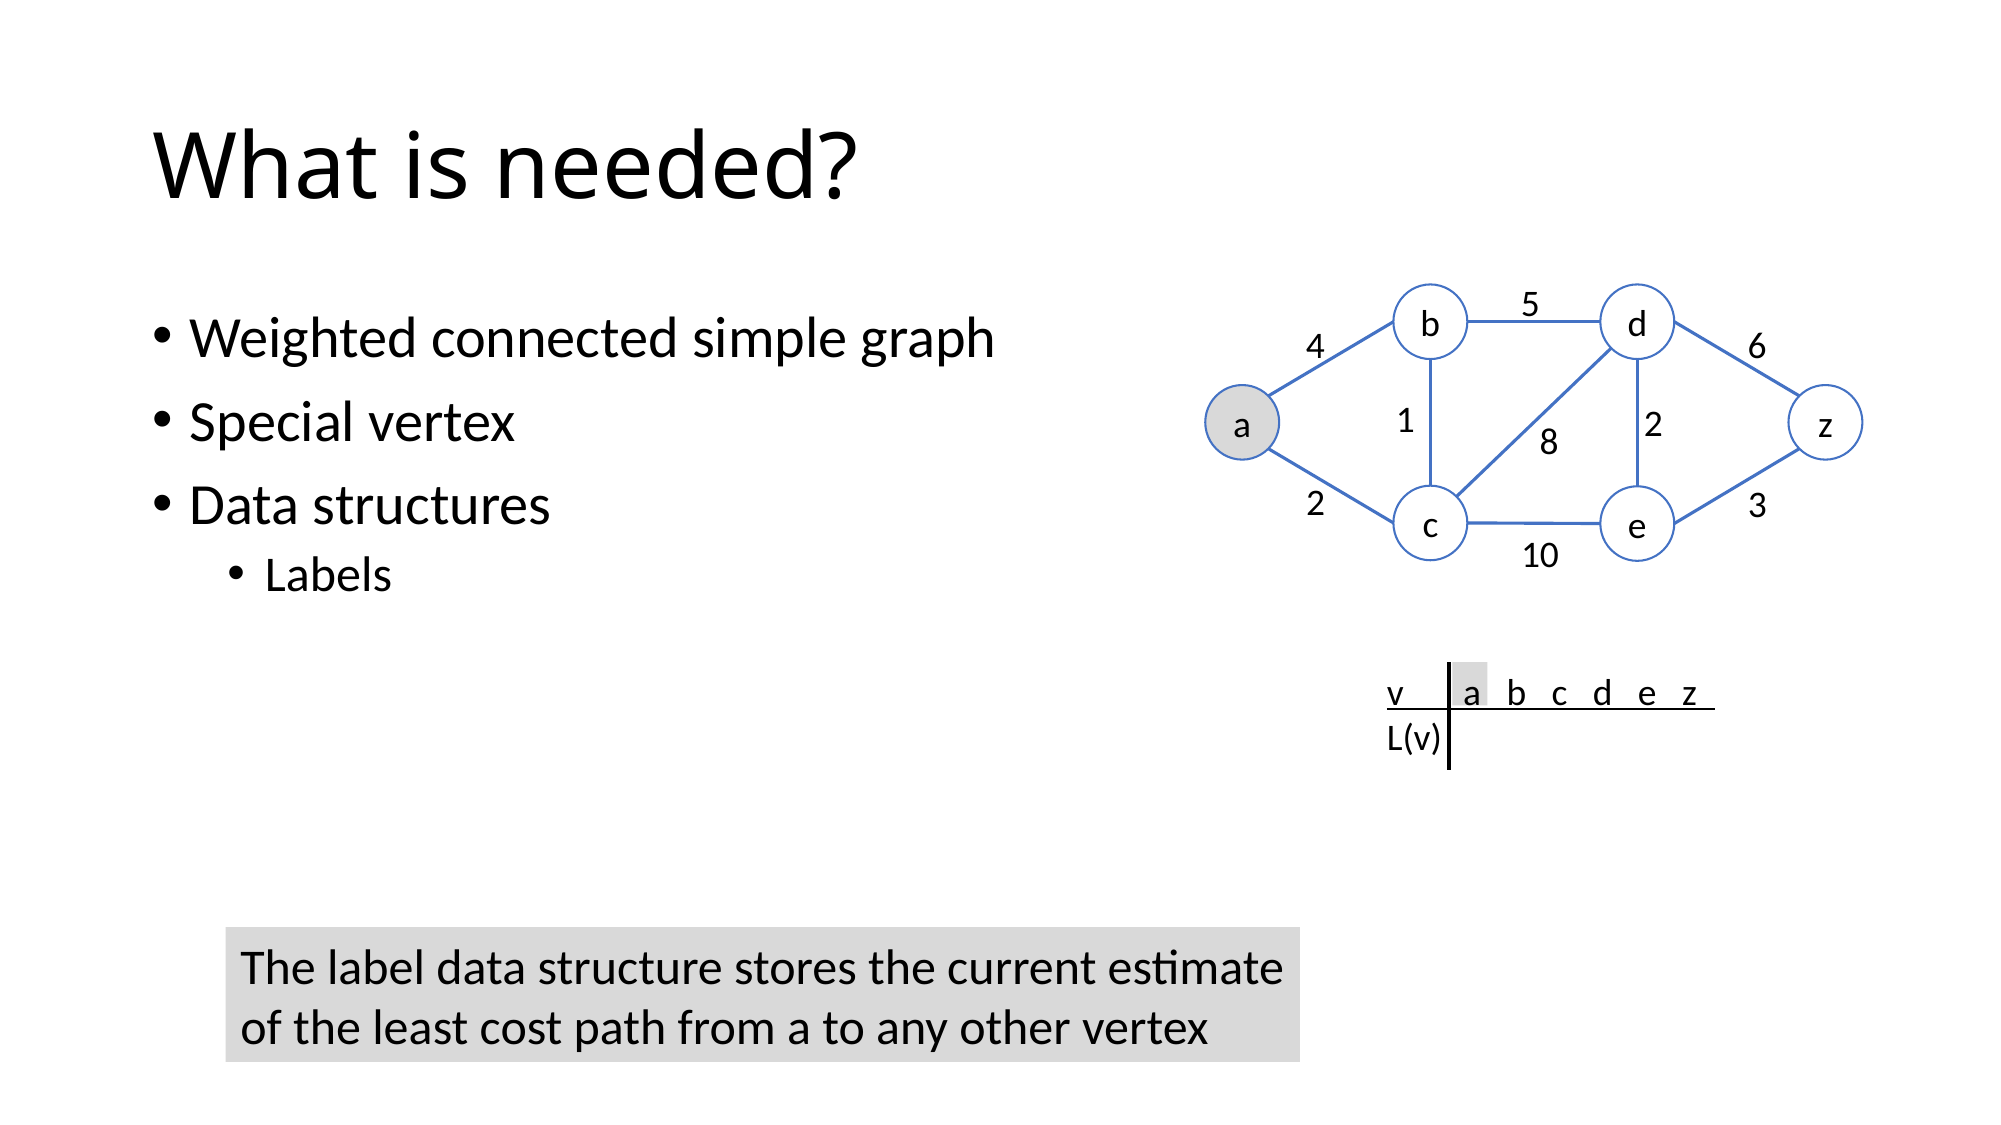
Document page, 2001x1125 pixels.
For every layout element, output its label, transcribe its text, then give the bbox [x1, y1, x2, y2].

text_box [1368, 660, 1733, 770]
title What is needed? [137, 59, 1863, 278]
list Weighted connected simple graph Special vertex Data structures Labels [137, 299, 1062, 1014]
text_box The label data structure stores the current estimate of the least cost path from a to any other vertex [225, 927, 1300, 1062]
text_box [1205, 271, 1863, 584]
